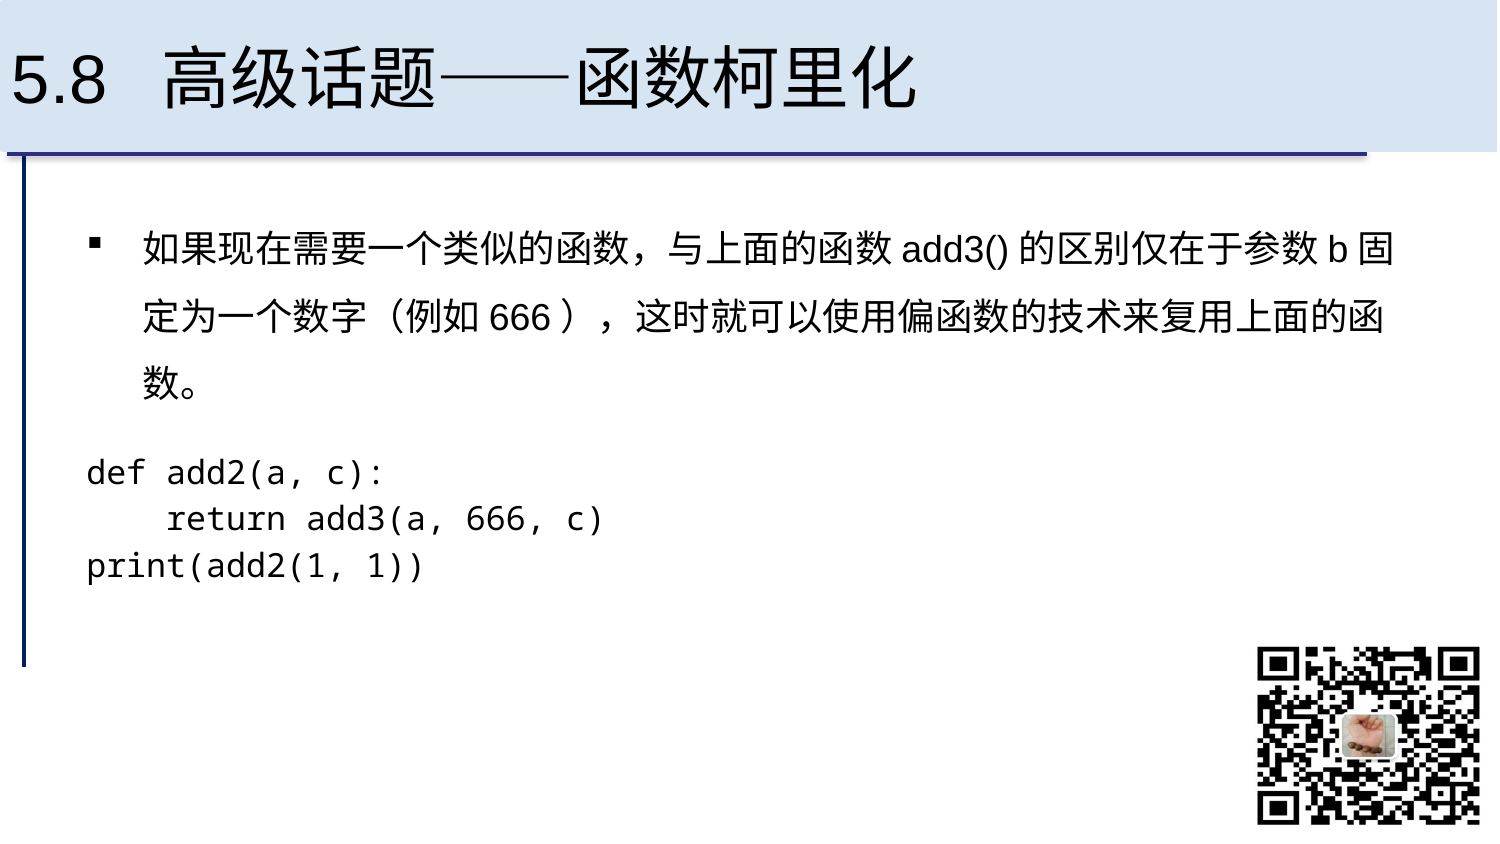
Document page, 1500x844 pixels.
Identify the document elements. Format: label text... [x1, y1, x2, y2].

picture [1239, 632, 1497, 839]
list 如果现在需要一个类似的函数，与上面的函数add3()的区别仅在于参数b固定为一个数字（例如666），这时就可以使用偏函数的技术来复用上面的函数。 def add2(a, c): return add3(a, 666, c) print(add2(1, 1)) [74, 196, 1426, 755]
title 5.8 高级话题——函数柯里化 [0, 0, 1498, 152]
